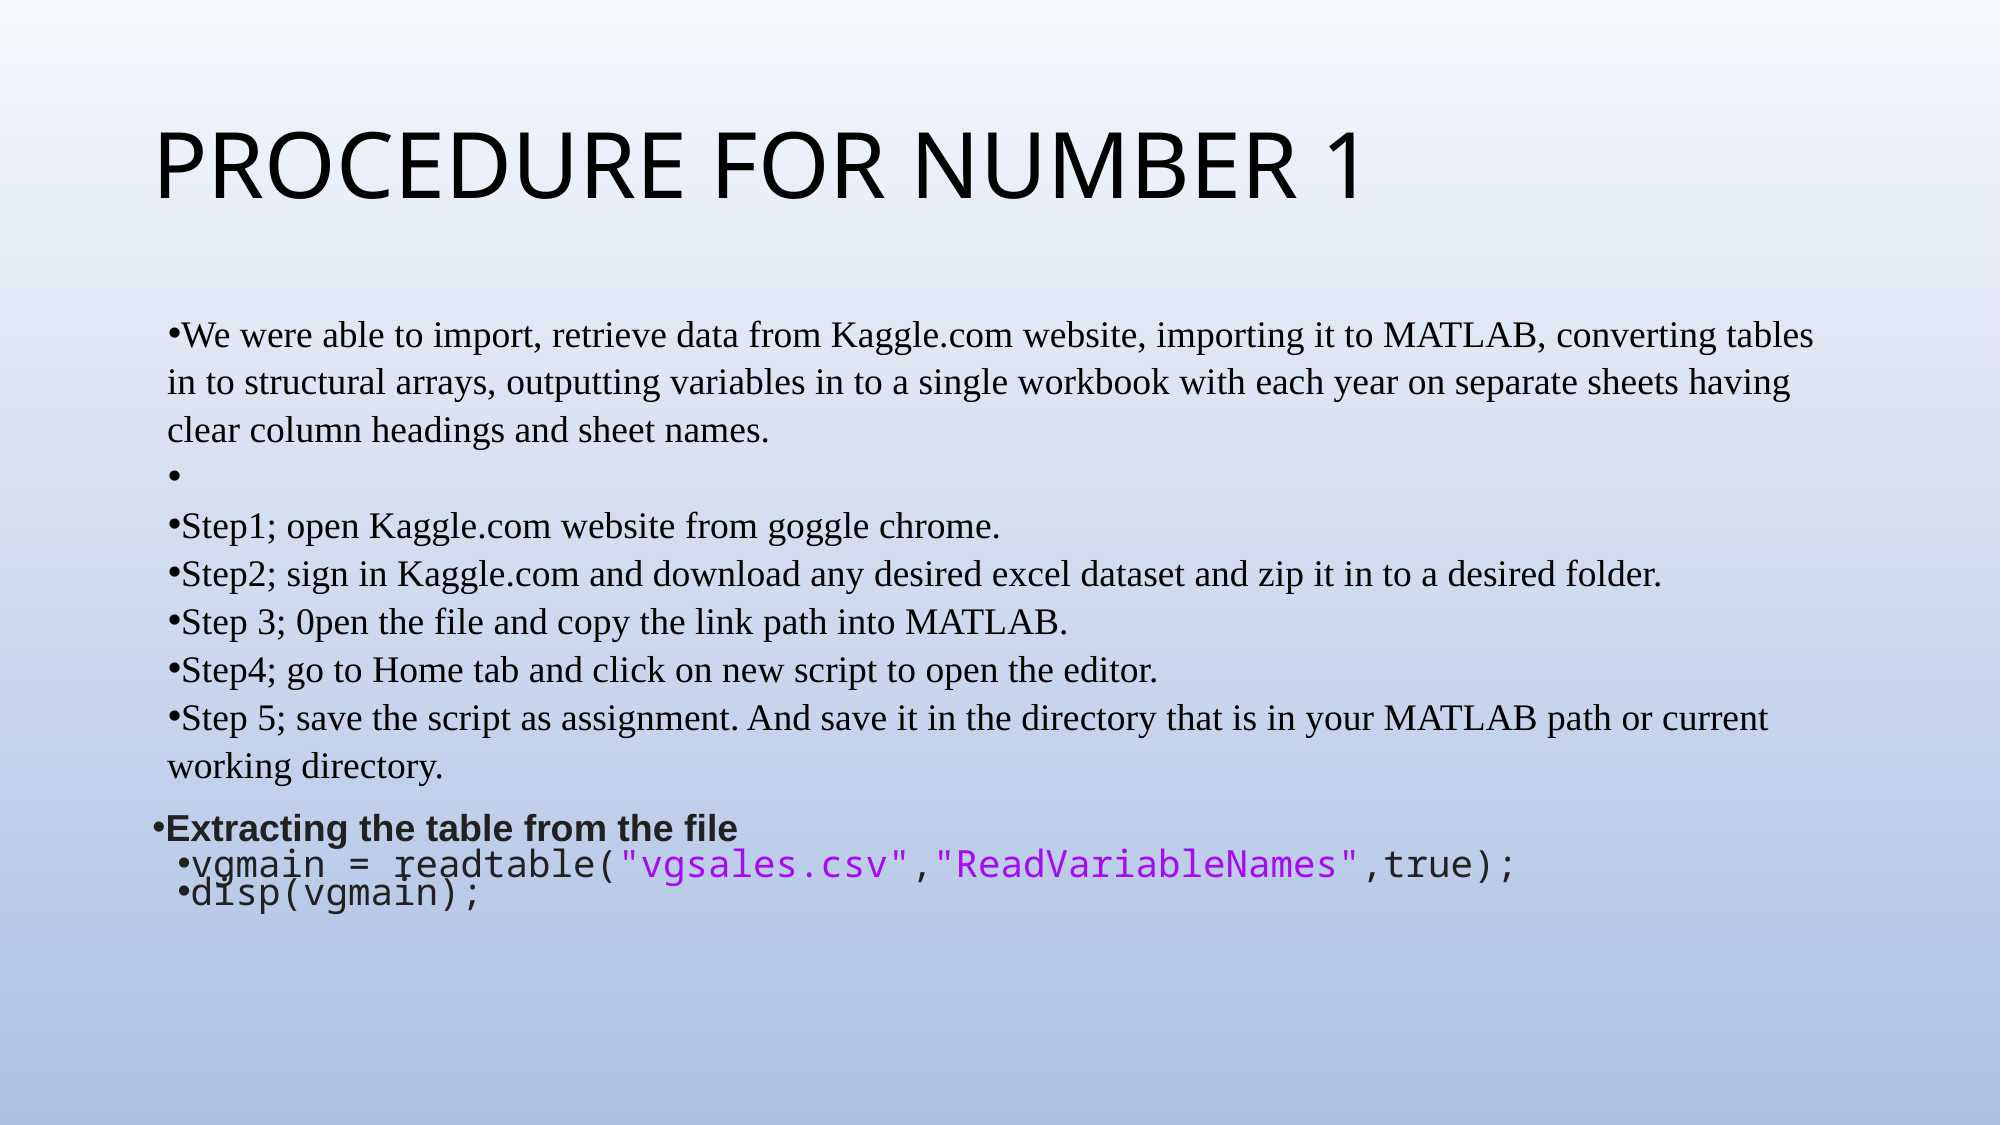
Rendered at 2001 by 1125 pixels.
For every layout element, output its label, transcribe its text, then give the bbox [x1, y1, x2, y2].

list We were able to import, retrieve data from Kaggle.com website, importing it to MATLAB, converting tables in to structural arrays, outputting variables in to a single workbook with each year on separate sheets having clear column headings and sheet names. Step1; open Kaggle.com website from goggle chrome. Step2; sign in Kaggle.com and download any desired excel dataset and zip it in to a desired folder. Step 3; 0pen the file and copy the link path into MATLAB. Step4; go to Home tab and click on new script to open the editor. Step 5; save the script as assignment. And save it in the directory that is in your MATLAB path or current working directory. Extracting the table from the file vgmain = readtable("vgsales.csv","ReadVariableNames",true); disp(vgmain); [137, 299, 1863, 1014]
title PROCEDURE FOR NUMBER 1 [137, 59, 1863, 278]
